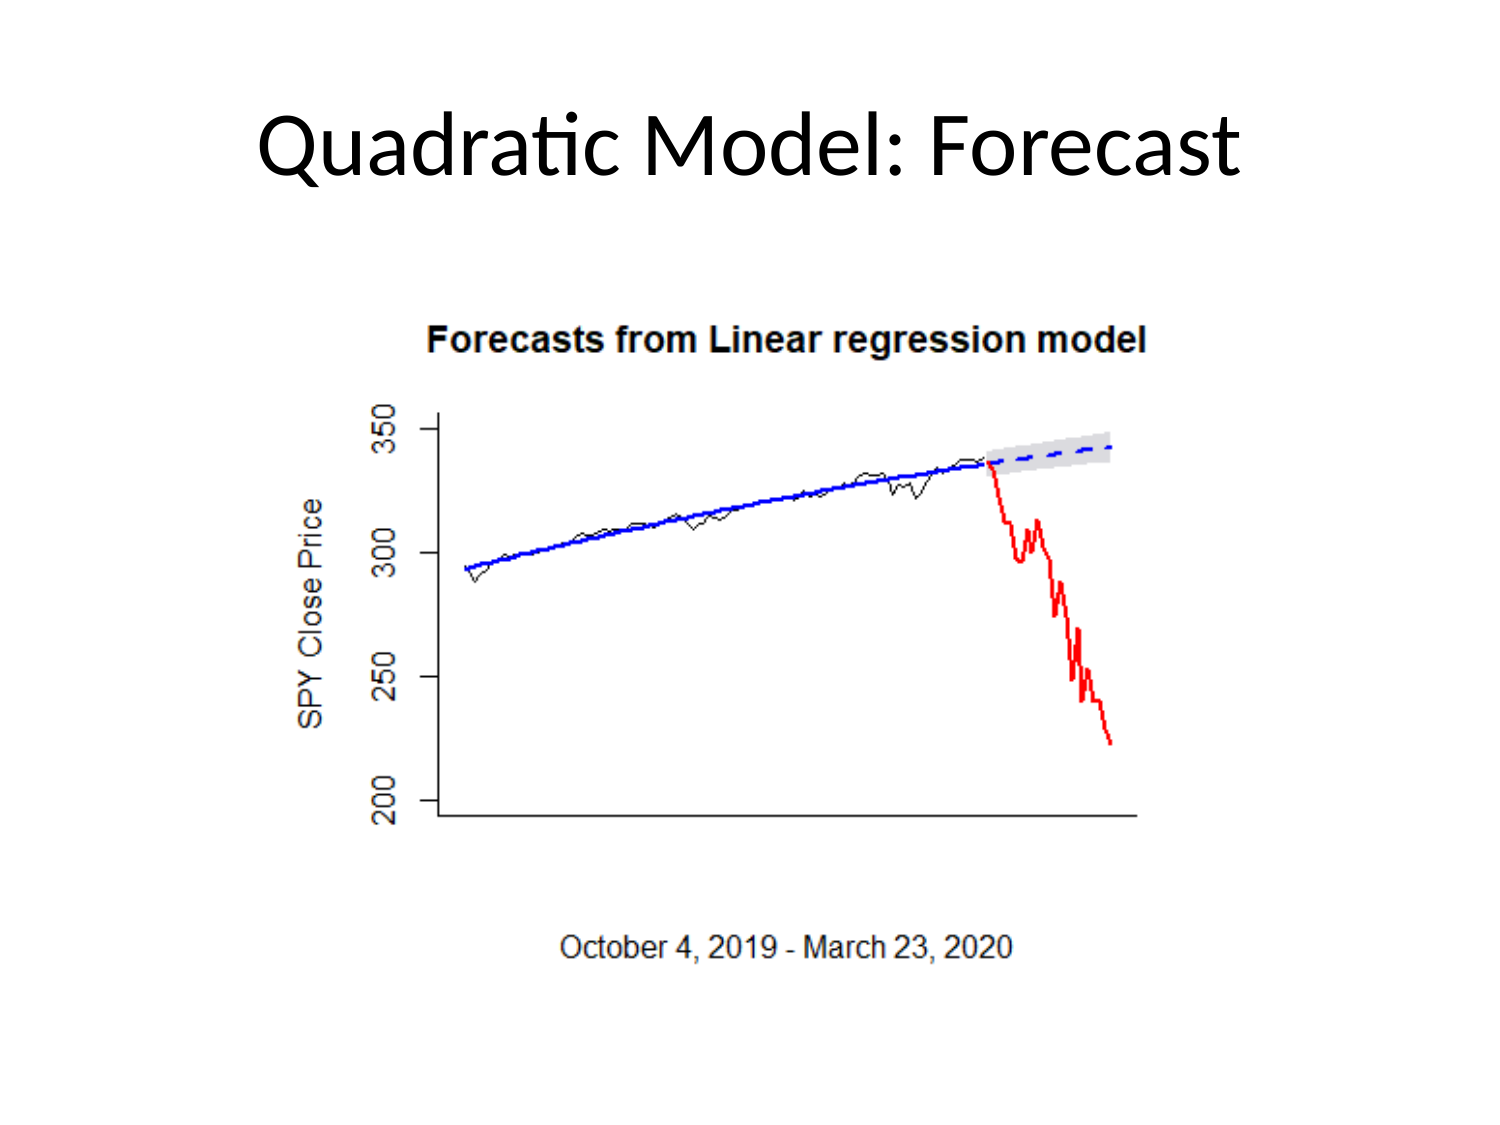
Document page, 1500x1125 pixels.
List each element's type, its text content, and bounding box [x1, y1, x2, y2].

picture [287, 262, 1215, 1005]
title Quadratic Model: Forecast [75, 45, 1425, 233]
